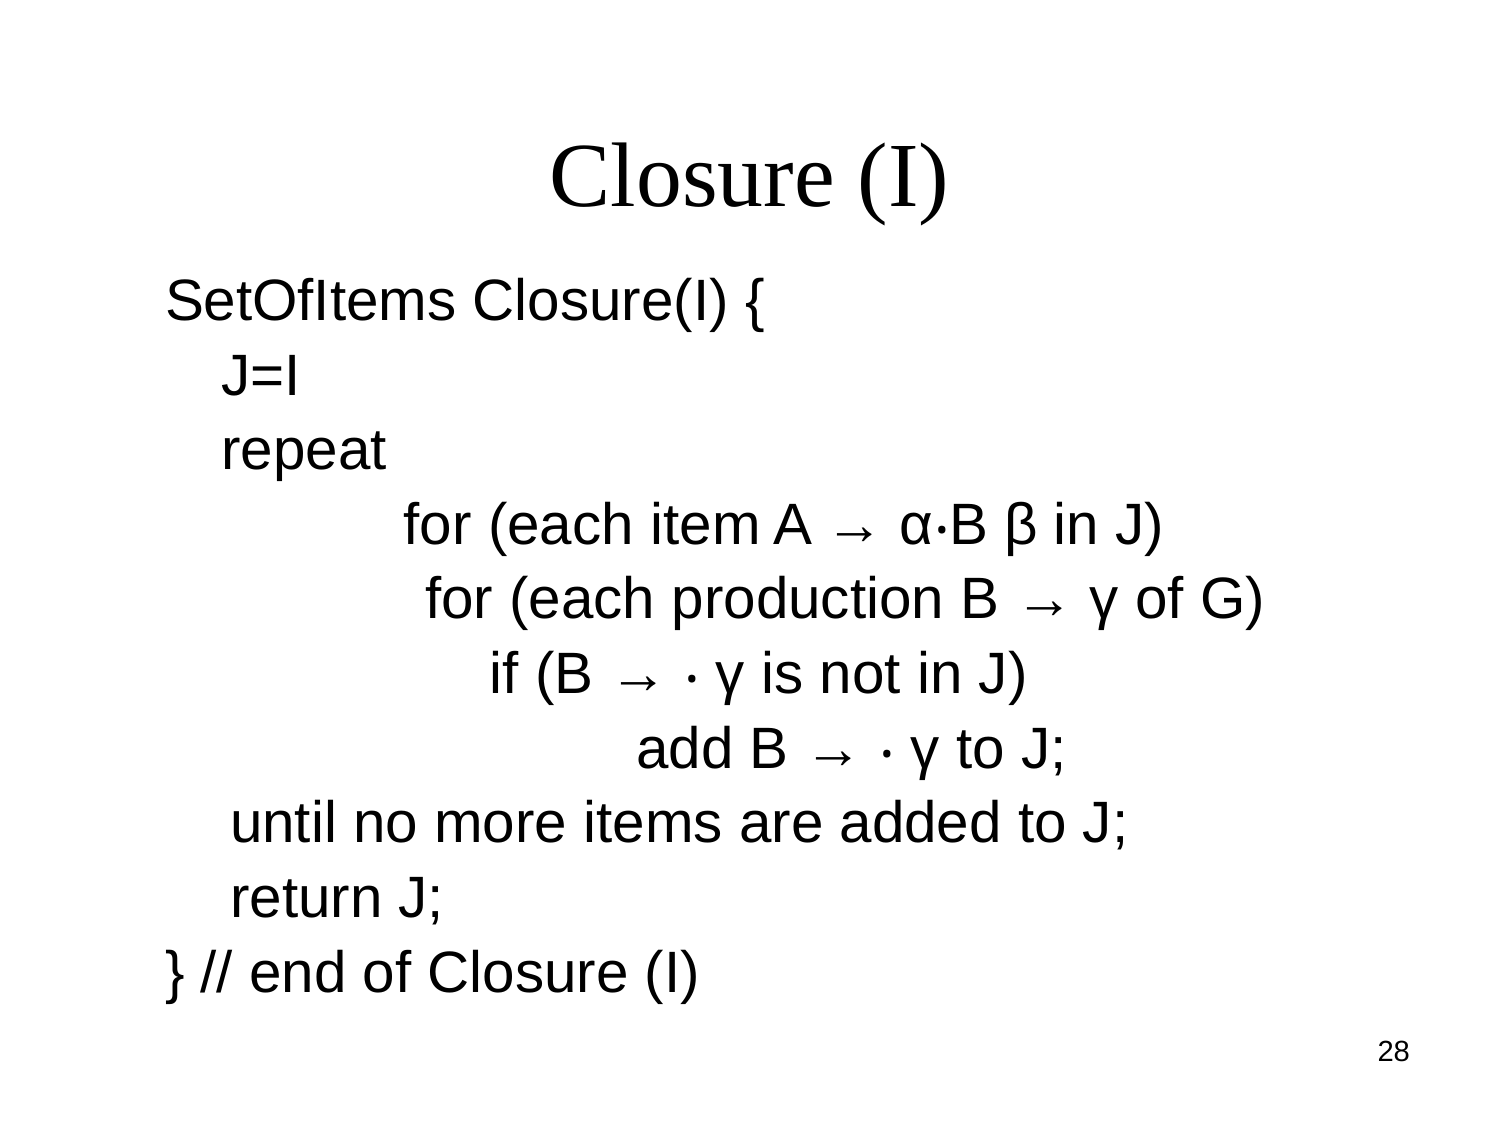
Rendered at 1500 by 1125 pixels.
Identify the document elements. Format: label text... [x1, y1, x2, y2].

slide_number 28 [1074, 1024, 1426, 1103]
text_box [1074, 1024, 1425, 1100]
title Closure (I) [75, 45, 1425, 233]
list SetOfItems Closure(I) { J=I repeat for (each item A → α‧B β in J) for (each production B → γ of G) if (B → ‧ γ is not in J) add B → ‧ γ to J; until no more items are added to J; return J; } // end of Closure (I) [150, 262, 1413, 1005]
